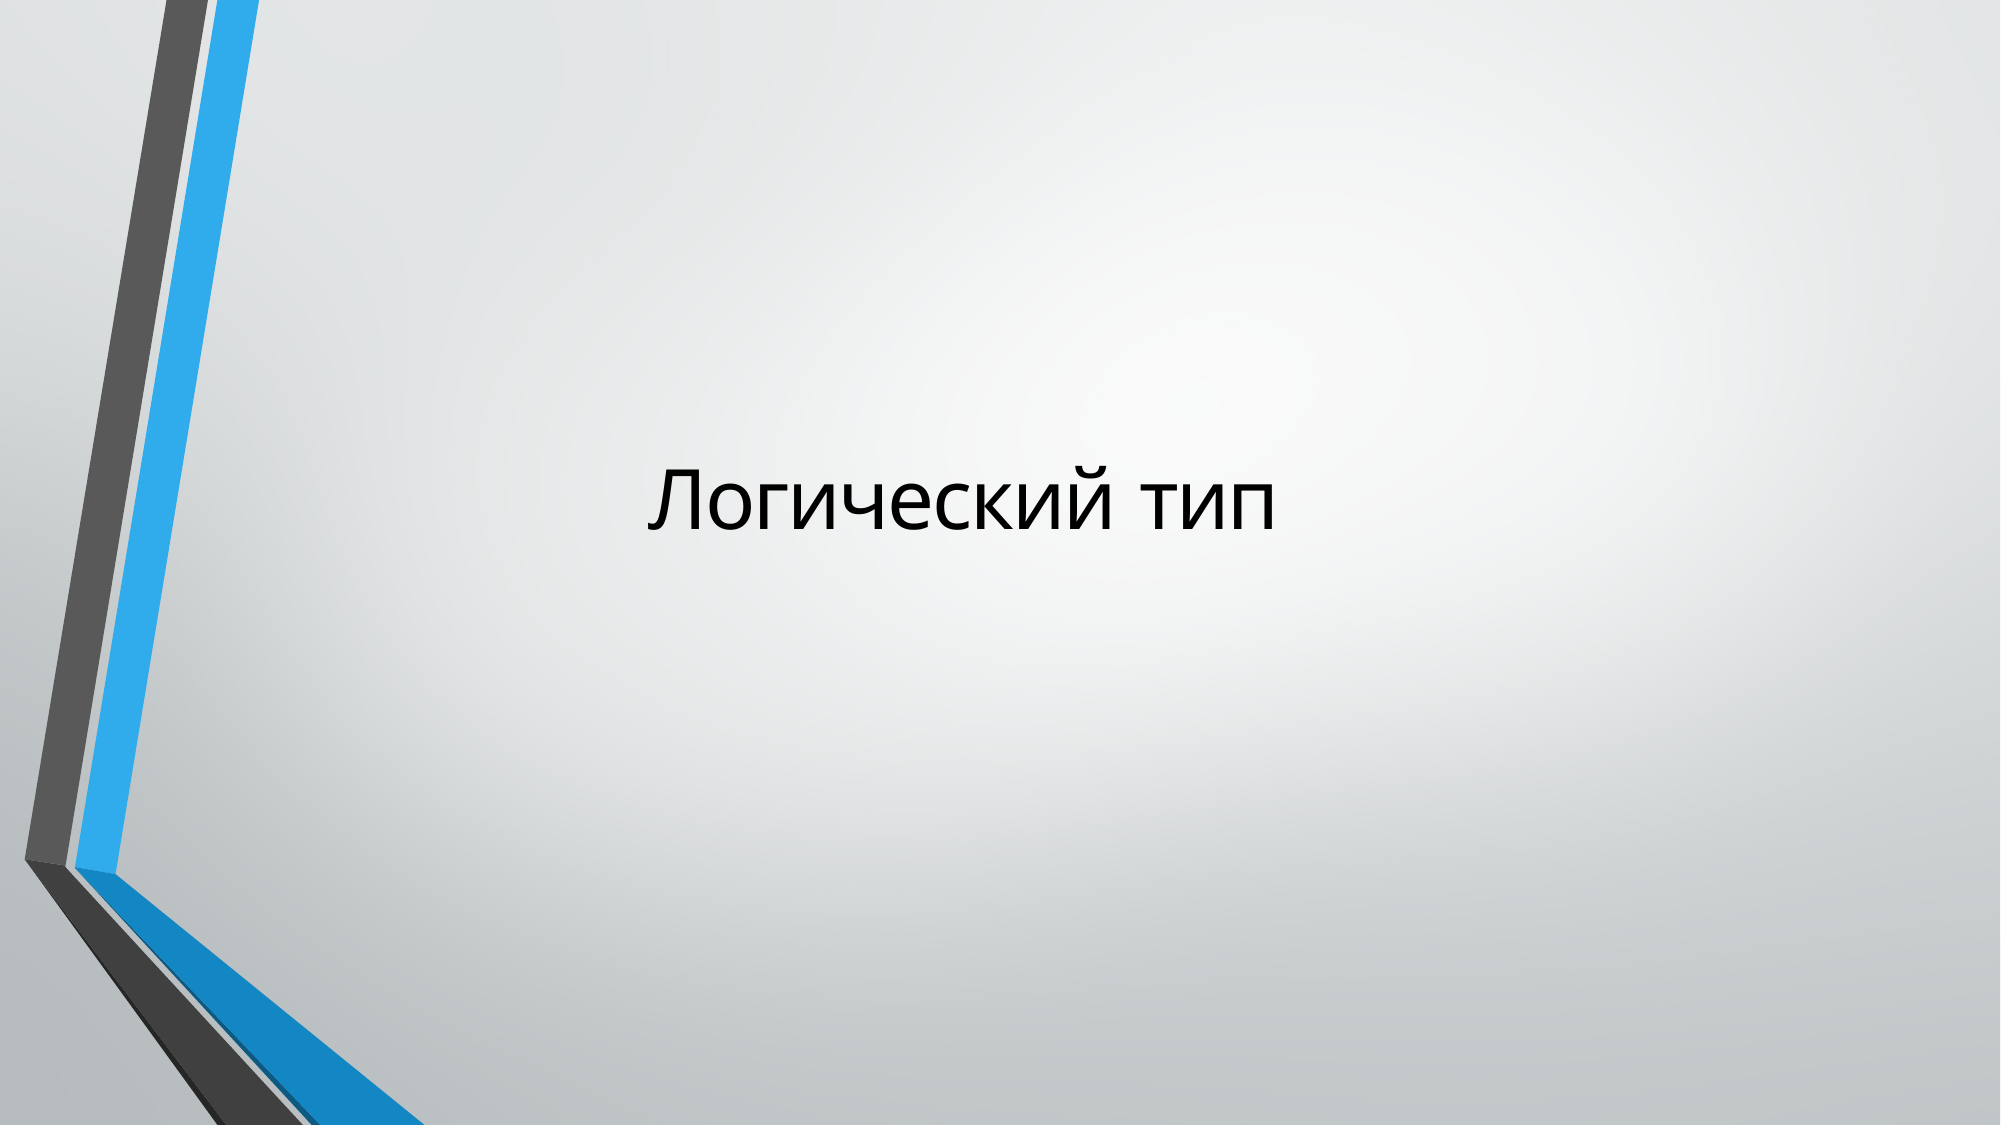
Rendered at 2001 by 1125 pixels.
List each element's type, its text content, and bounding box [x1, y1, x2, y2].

title Логический тип [489, 400, 1436, 591]
